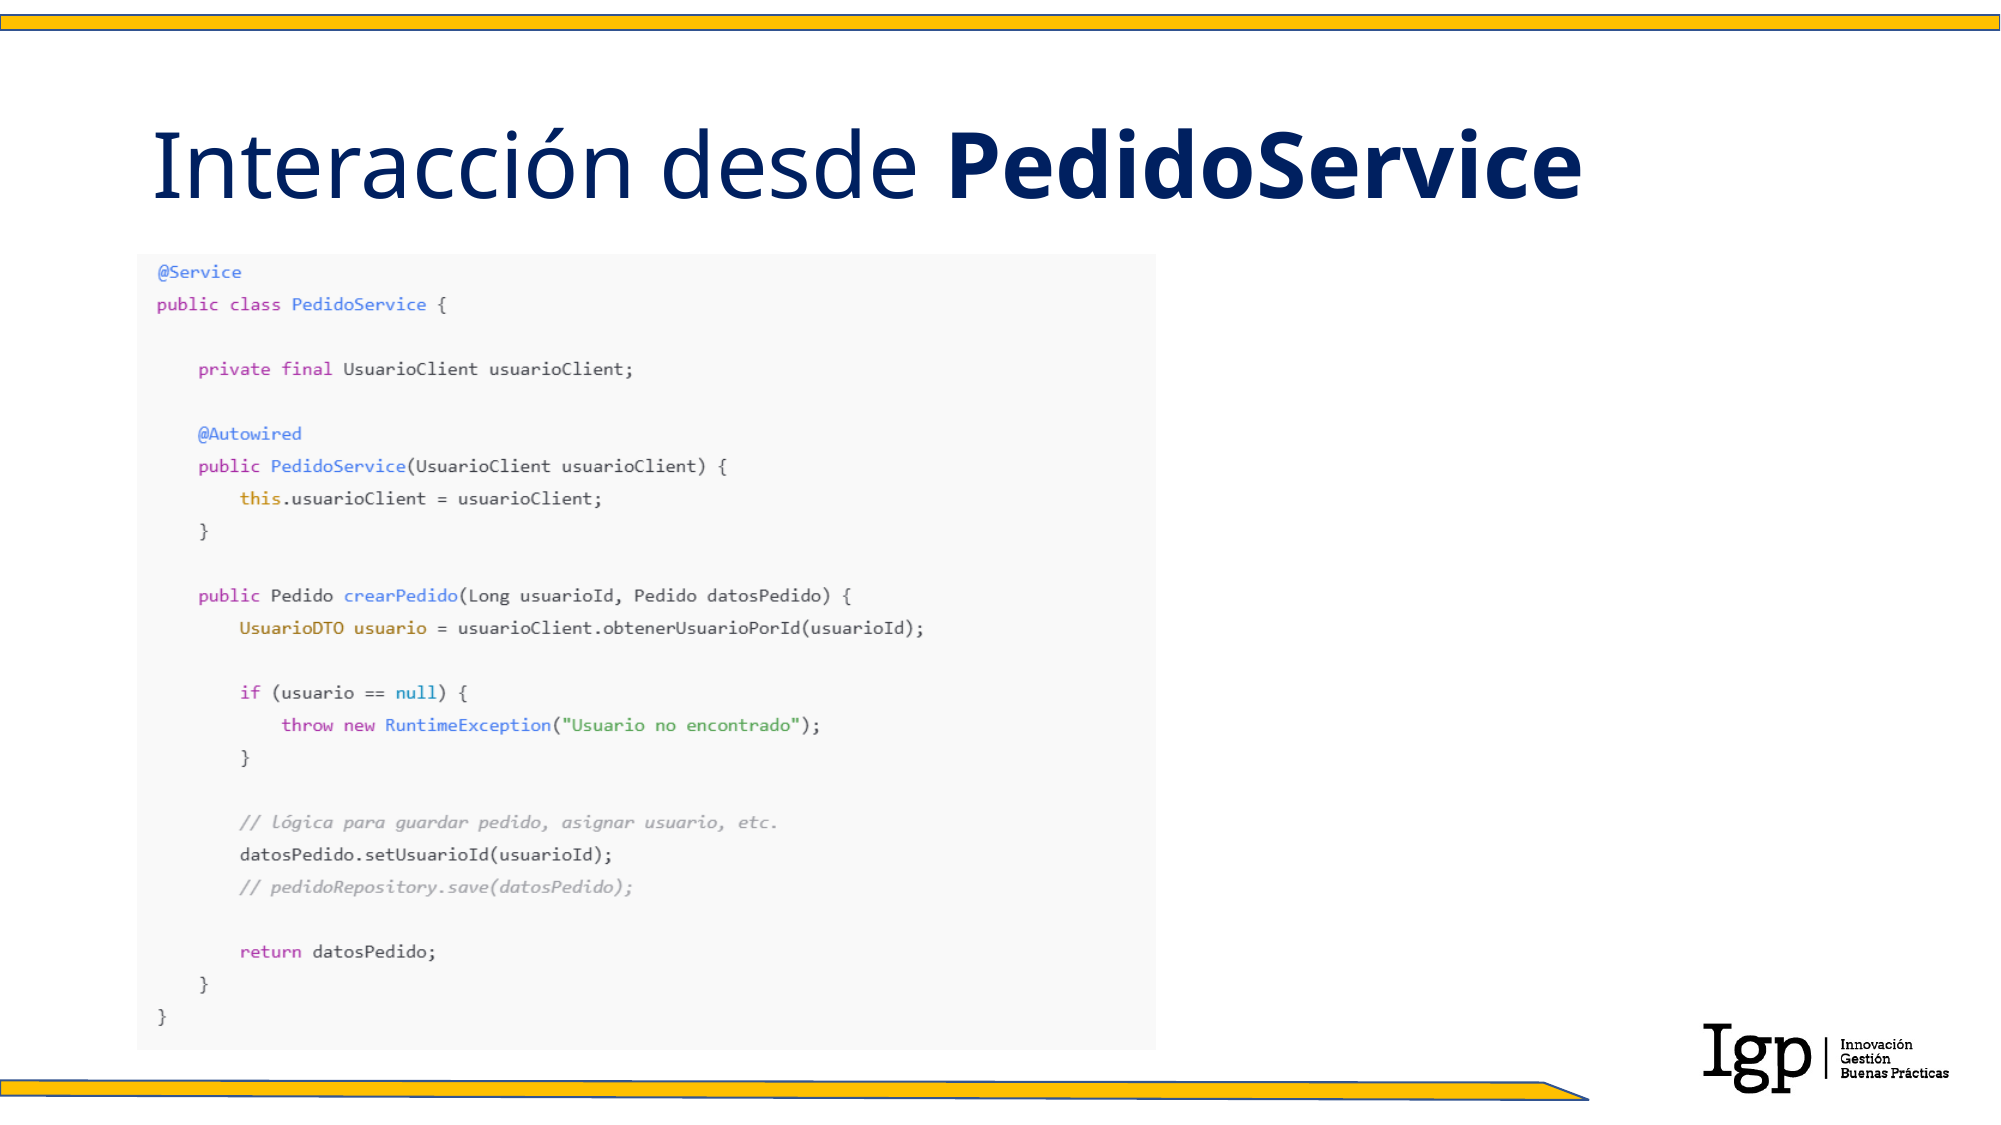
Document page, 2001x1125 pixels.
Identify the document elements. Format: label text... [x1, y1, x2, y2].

title Interacción desde PedidoService [137, 59, 1863, 278]
picture [1693, 1016, 1964, 1101]
picture [137, 254, 1156, 1050]
